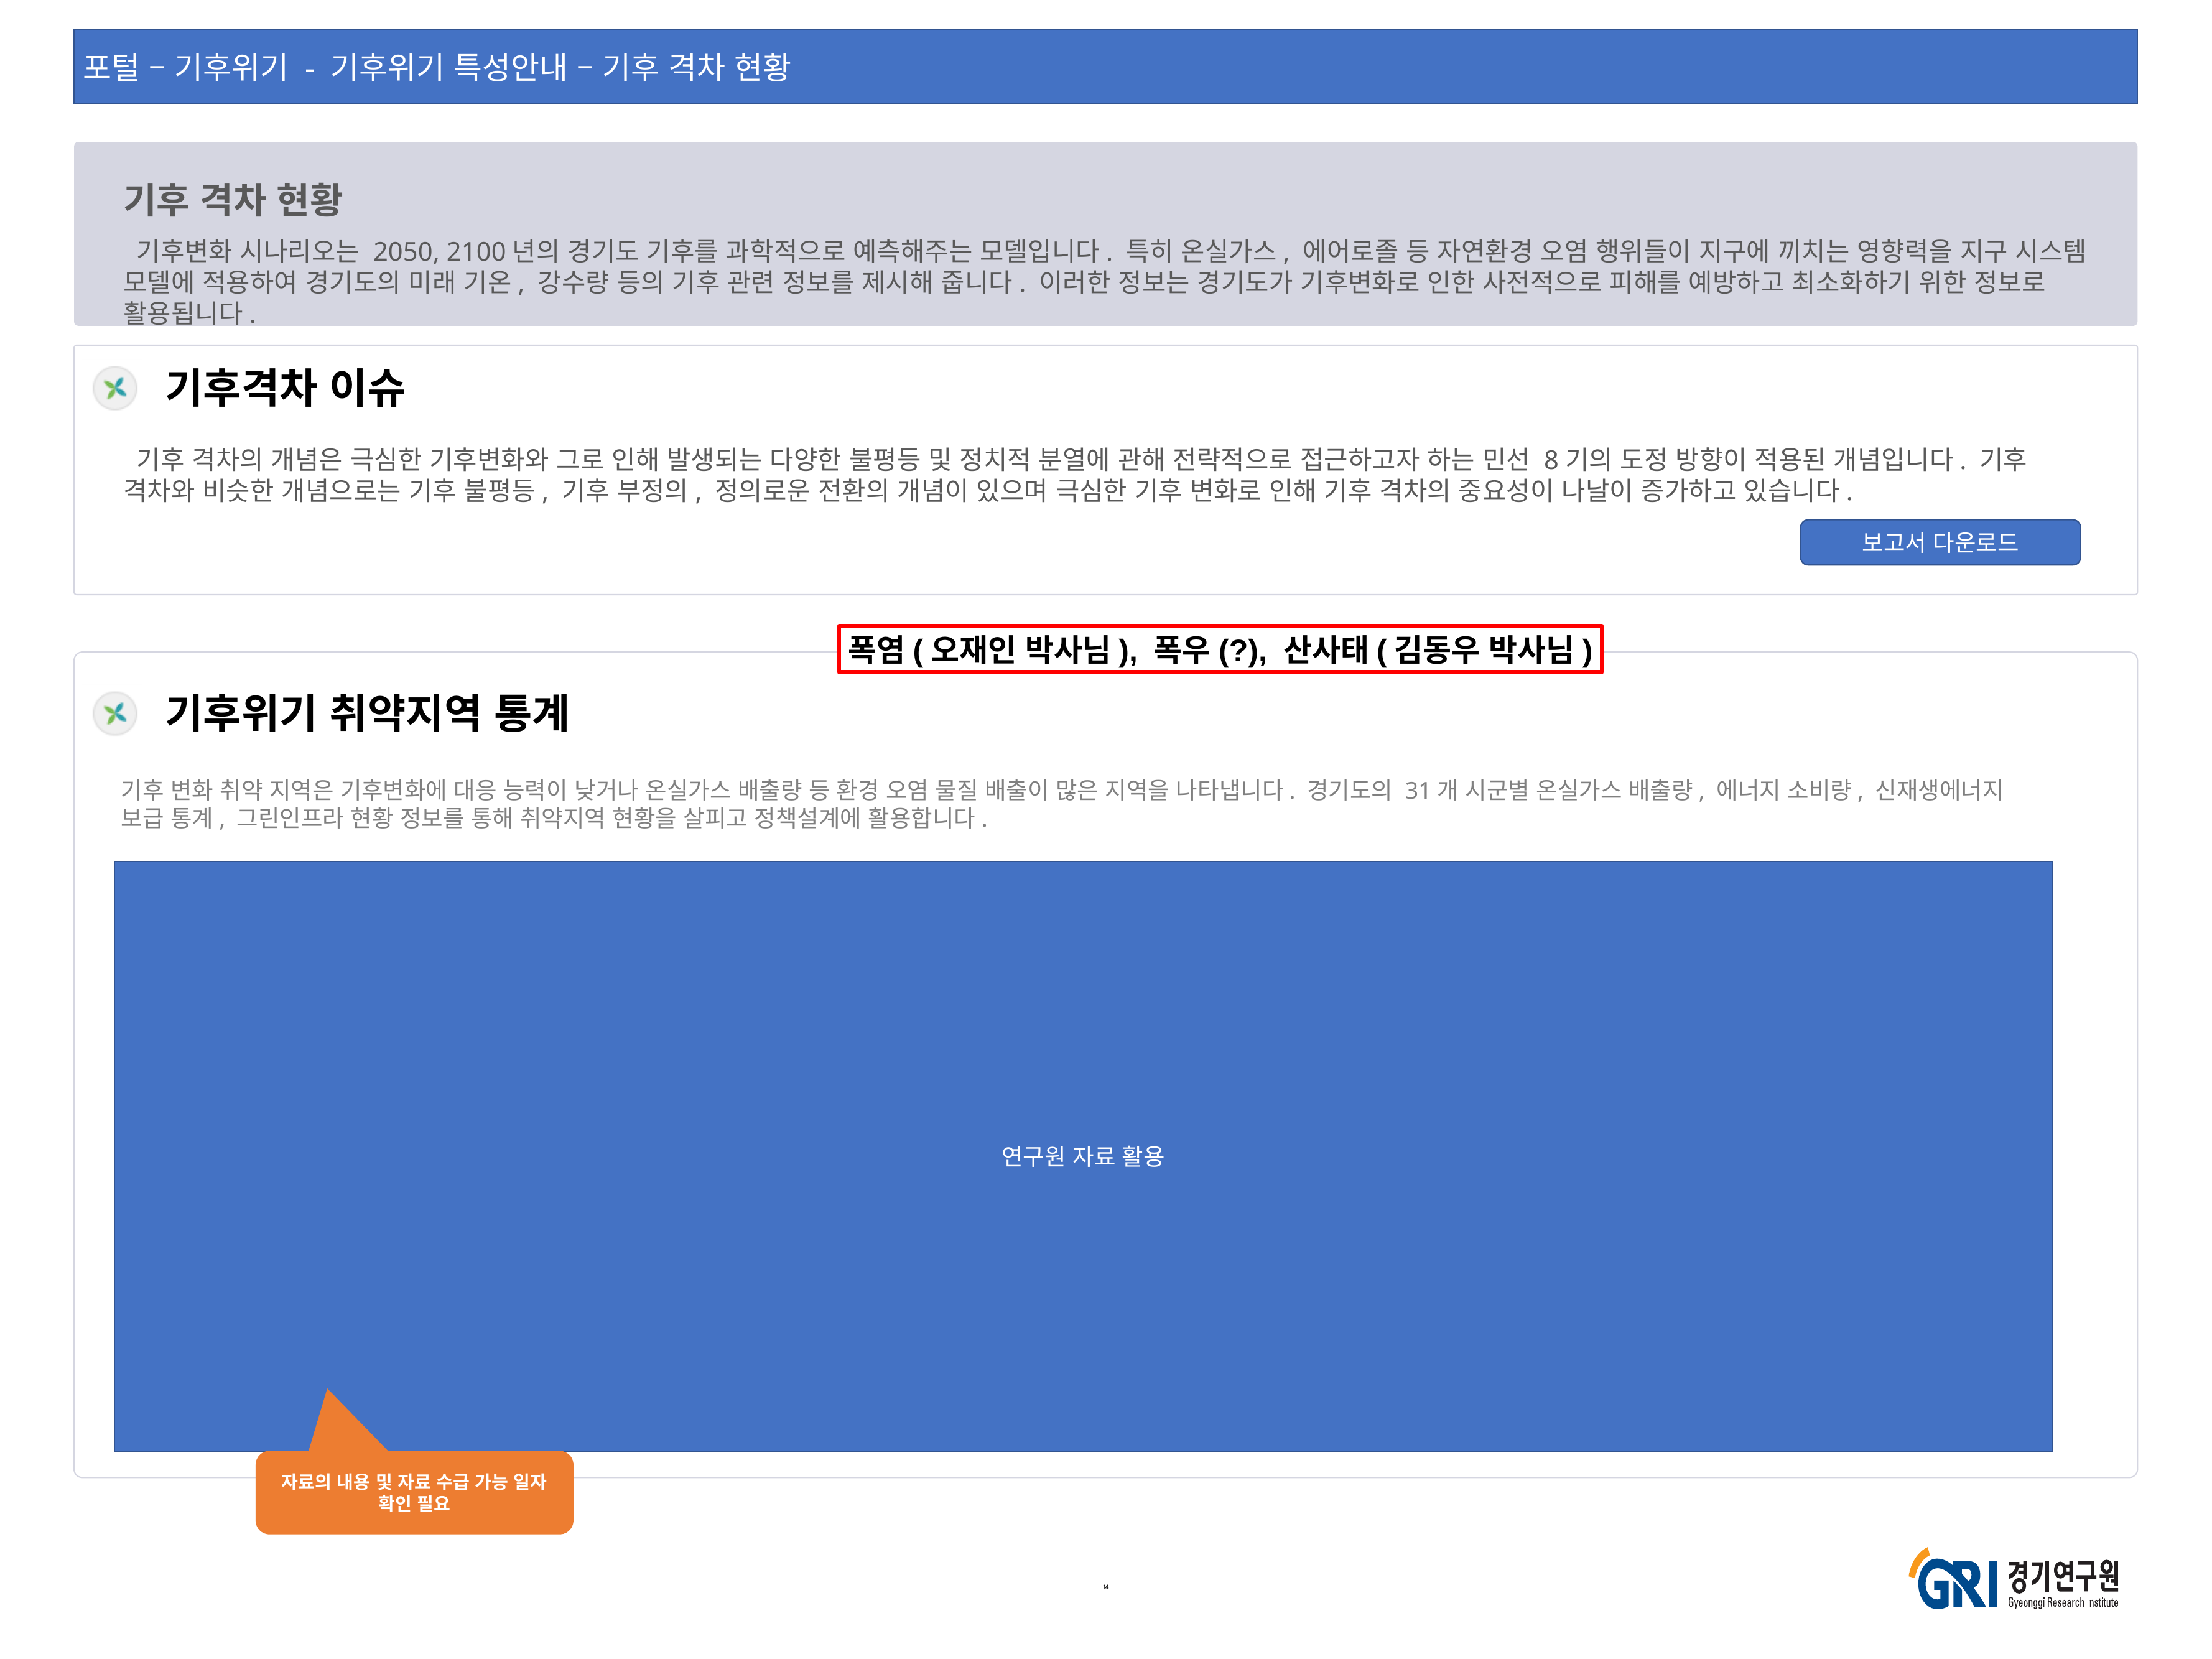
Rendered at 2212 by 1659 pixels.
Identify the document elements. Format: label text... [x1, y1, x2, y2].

text_box 보고서 다운로드 [1800, 519, 2081, 566]
picture [82, 358, 142, 416]
picture [82, 684, 142, 741]
text_box 자료의 내용 및 자료 수급 가능 일자 확인 필요 [254, 1387, 574, 1535]
text_box 기후격차 이슈 [156, 357, 707, 417]
text_box 기후변화 시나리오는 2050, 2100년의 경기도 기후를 과학적으로 예측해주는 모델입니다. 특히 온실가스, 에어로졸 등 자연환경 오염 행위들이 지구에 끼치는 영향력을 지구 시스템 모델에 적용하여 경기도의 미래 기온, 강수량 등의 기후 관련 정보를 제시해 줍니다. 이러한 정보는 경기도가 기후변화로 인한 사전적으로 피해를 예방하고 최소화하기 위한 정보로 활용됩니다. [114, 230, 2109, 333]
text_box 기후 격차 현황 [114, 172, 798, 226]
text_box 기후 변화 취약 지역은 기후변화에 대응 능력이 낮거나 온실가스 배출량 등 환경 오염 물질 배출이 많은 지역을 나타냅니다. 경기도의 31개 시군별 온실가스 배출량, 에너지 소비량, 신재생에너지 보급 통계, 그린인프라 현황 정보를 통해 취약지역 현황을 살피고 정책설계에 활용합니다. [111, 771, 2053, 837]
text_box [73, 344, 2139, 596]
text_box 포털 – 기후위기 - 기후위기 특성안내 – 기후 격차 현황 [73, 29, 2138, 104]
text_box 기후위기 취약지역 통계 [156, 682, 707, 742]
text_box [73, 141, 2139, 327]
text_box 기후 격차의 개념은 극심한 기후변화와 그로 인해 발생되는 다양한 불평등 및 정치적 분열에 관해 전략적으로 접근하고자 하는 민선 8기의 도정 방향이 적용된 개념입니다. 기후 격차와 비슷한 개념으로는 기후 불평등, 기후 부정의, 정의로운 전환의 개념이 있으며 극심한 기후 변화로 인해 기후 격차의 중요성이 나날이 증가하고 있습니다. [114, 439, 2109, 511]
text_box [73, 651, 2139, 1479]
text_box 연구원 자료 활용 [114, 861, 2053, 1452]
text_box 폭염(오재인 박사님), 폭우(?), 산사태(김동우 박사님) [839, 625, 1602, 672]
